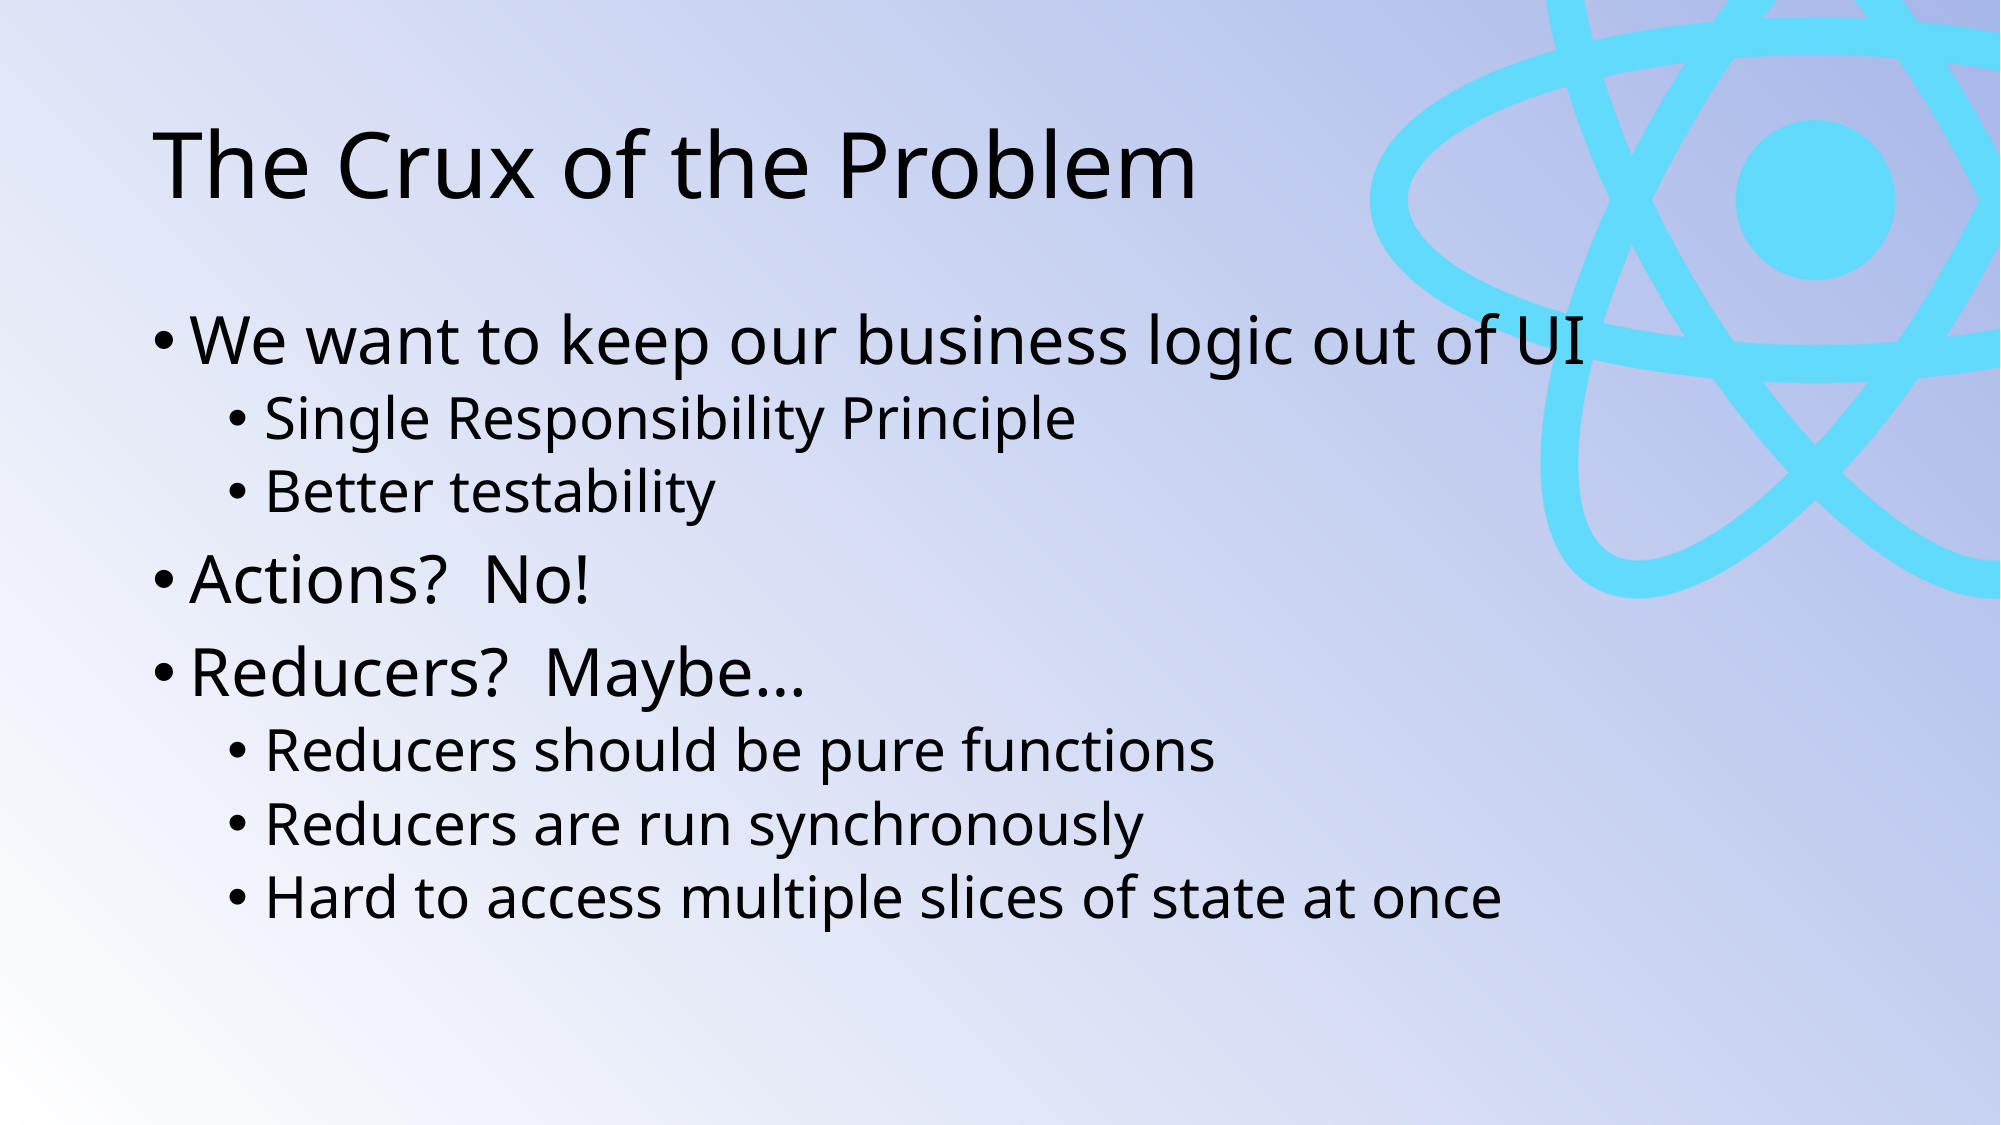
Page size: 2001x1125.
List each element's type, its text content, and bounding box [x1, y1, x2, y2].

picture [1306, 0, 2000, 726]
list We want to keep our business logic out of UI Single Responsibility Principle Better testability Actions? No! Reducers? Maybe… Reducers should be pure functions Reducers are run synchronously Hard to access multiple slices of state at once [137, 299, 1863, 1014]
title The Crux of the Problem [137, 59, 1306, 278]
